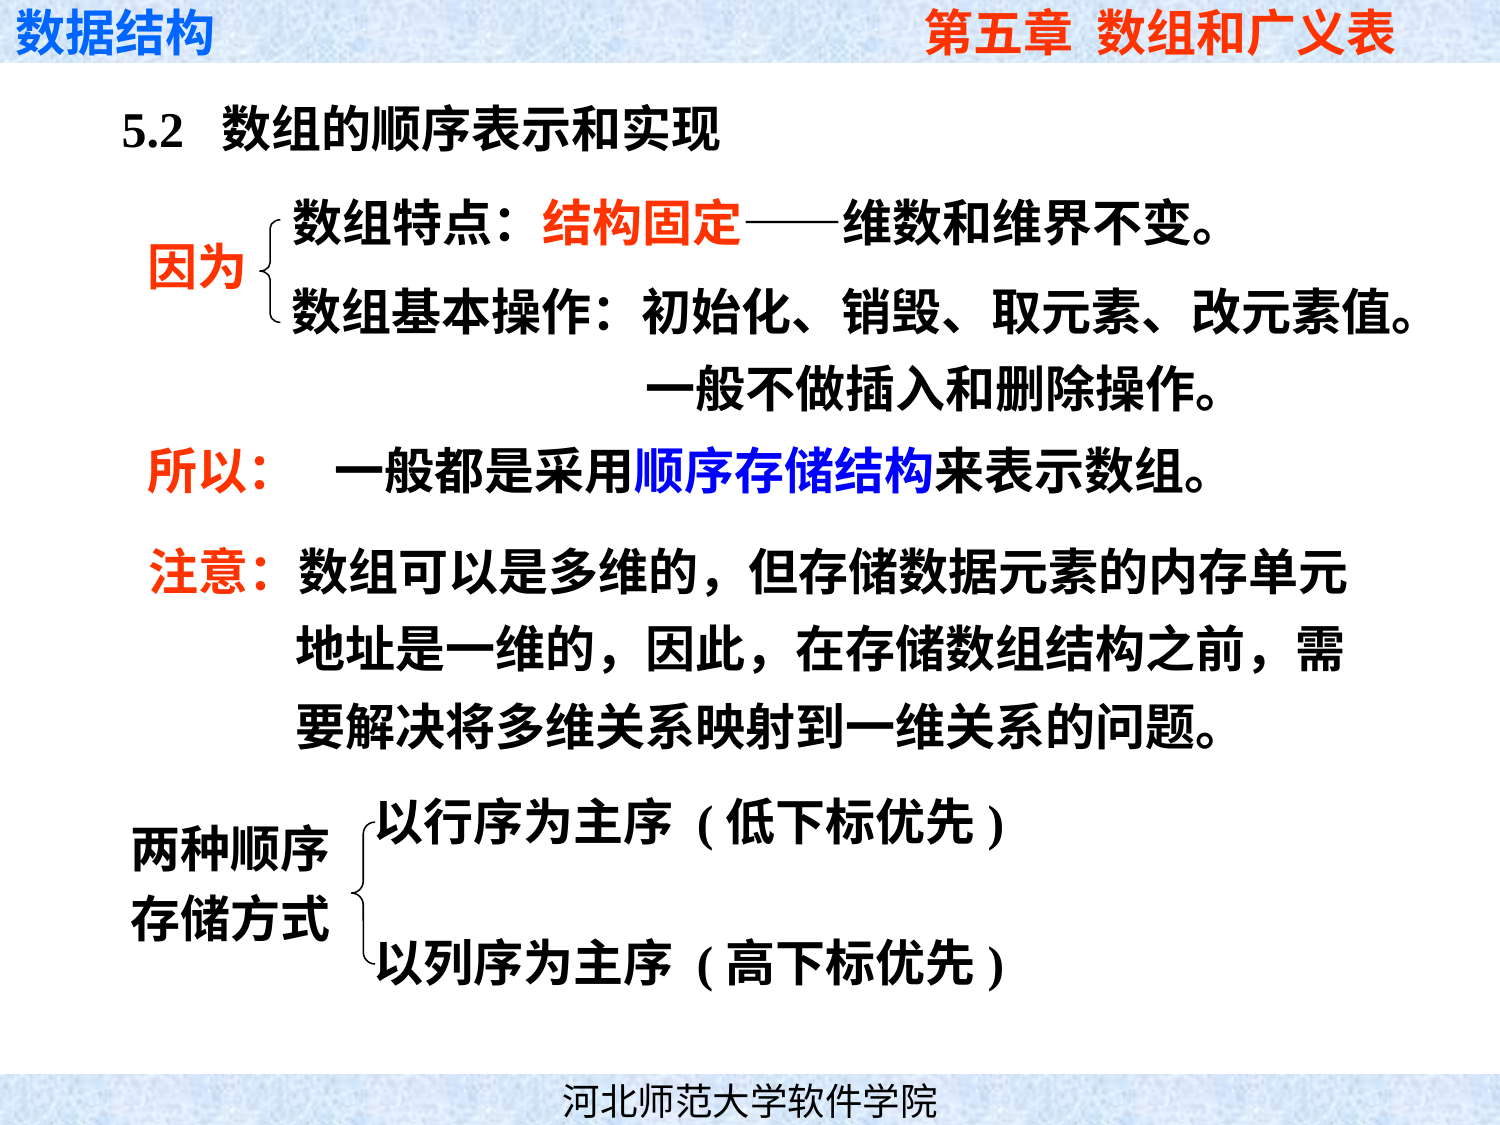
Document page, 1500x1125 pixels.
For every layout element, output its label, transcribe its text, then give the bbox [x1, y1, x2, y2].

text_box 一般不做插入和删除操作。 [630, 349, 1272, 425]
picture [0, 1074, 1500, 1125]
text_box 以行序为主序 (低下标优先) [358, 776, 1032, 924]
text_box [351, 822, 376, 965]
text_box 5.2 数组的顺序表示和实现 [106, 89, 816, 176]
text_box 以列序为主序 (高下标优先) [358, 924, 1032, 1000]
text_box 注意：数组可以是多维的，但存储数据元素的内存单元 地址是一维的，因此，在存储数组结构之前，需 要解决将多维关系映射到一维关系的问题。 [133, 514, 1375, 764]
text_box 因为 [132, 227, 270, 303]
picture [0, 0, 1500, 63]
text_box 数组基本操作：初始化、销毁、取元素、改元素值。 [276, 255, 1468, 348]
text_box 一般都是采用顺序存储结构来表示数组。 [319, 432, 1312, 514]
text_box 两种顺序 存储方式 [115, 810, 358, 964]
text_box 数组特点：结构固定——维数和维界不变。 [277, 184, 1281, 255]
text_box [259, 219, 281, 323]
text_box 所以： [132, 432, 319, 508]
